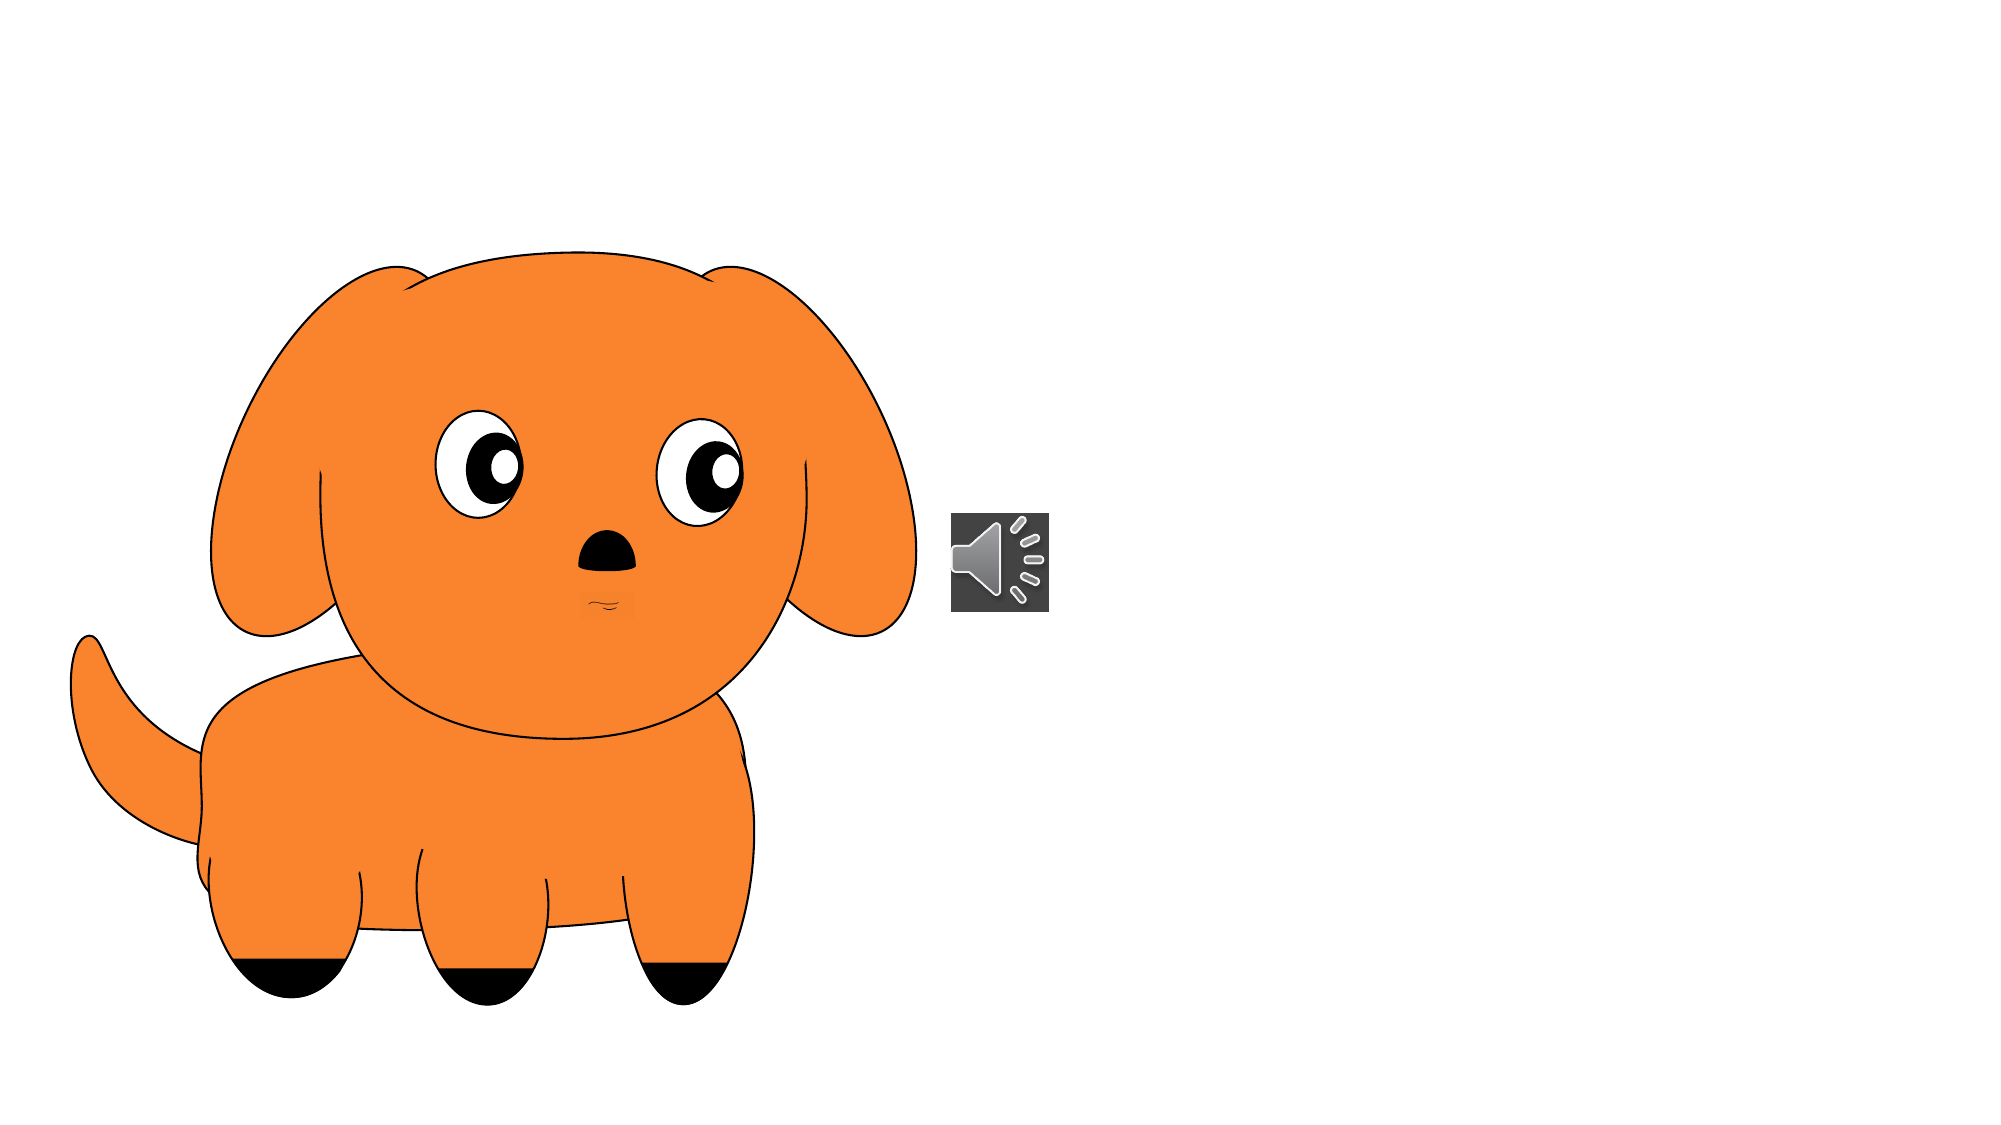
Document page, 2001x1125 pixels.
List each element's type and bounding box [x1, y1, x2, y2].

text_box [85, 251, 890, 1005]
text_box [579, 591, 635, 620]
picture [949, 512, 1050, 613]
